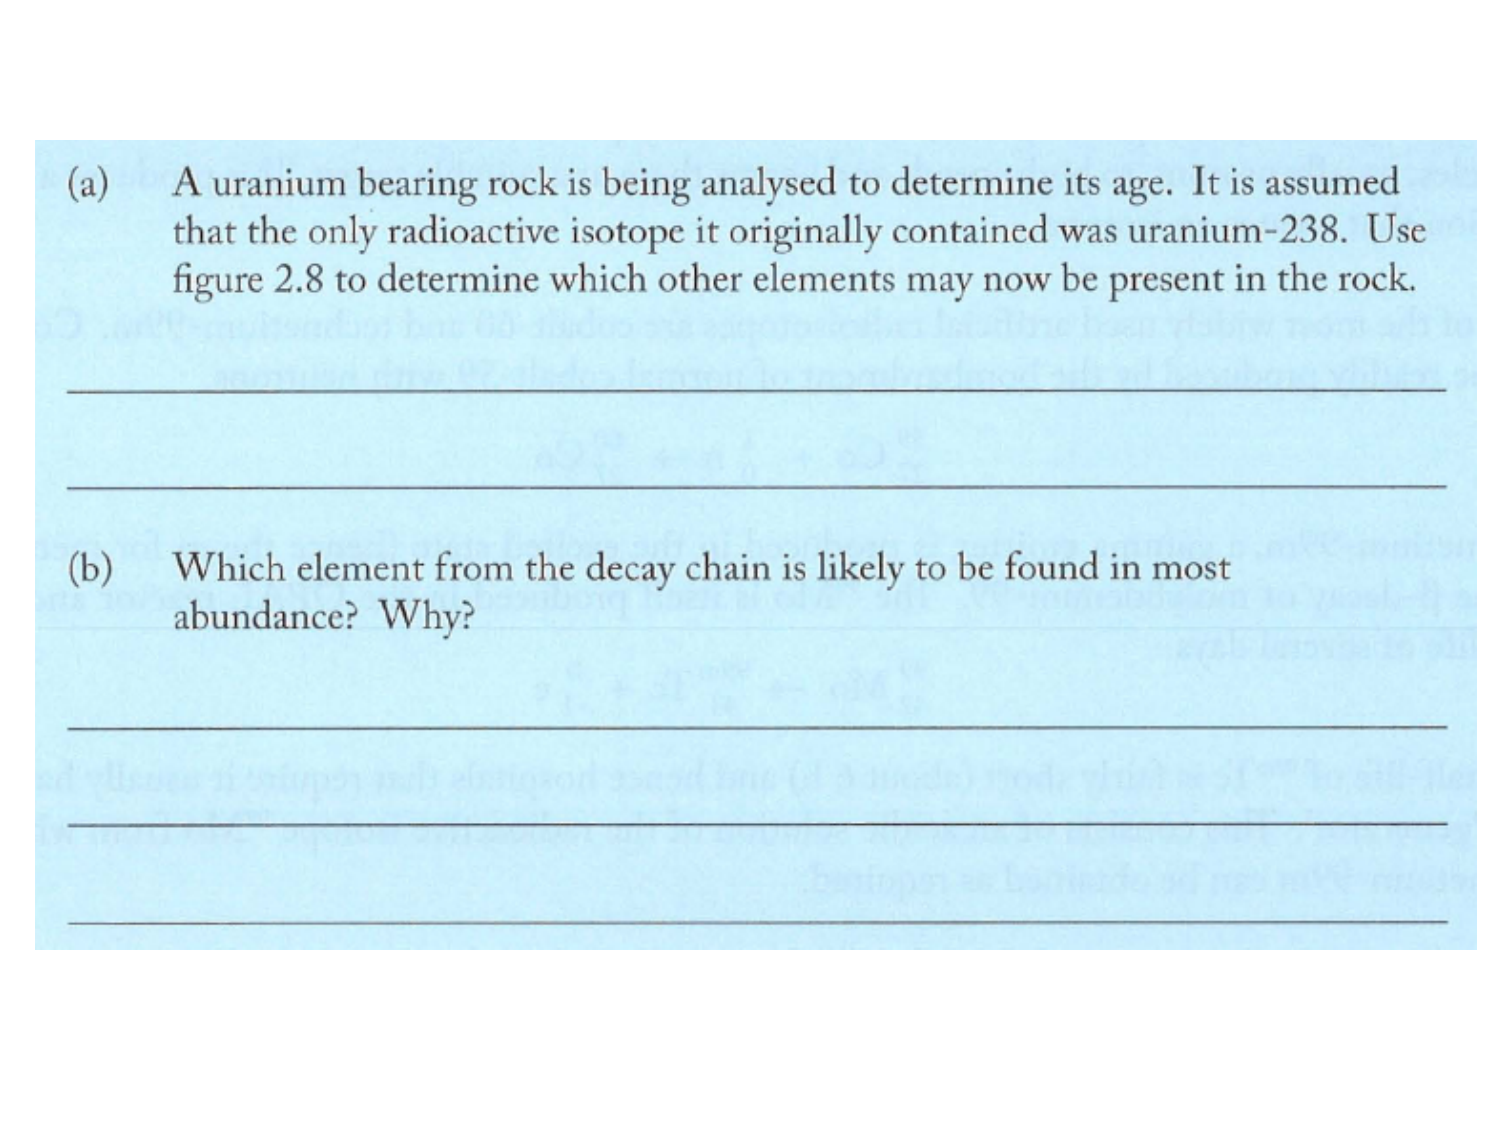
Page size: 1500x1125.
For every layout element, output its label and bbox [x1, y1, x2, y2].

picture [34, 140, 1477, 950]
